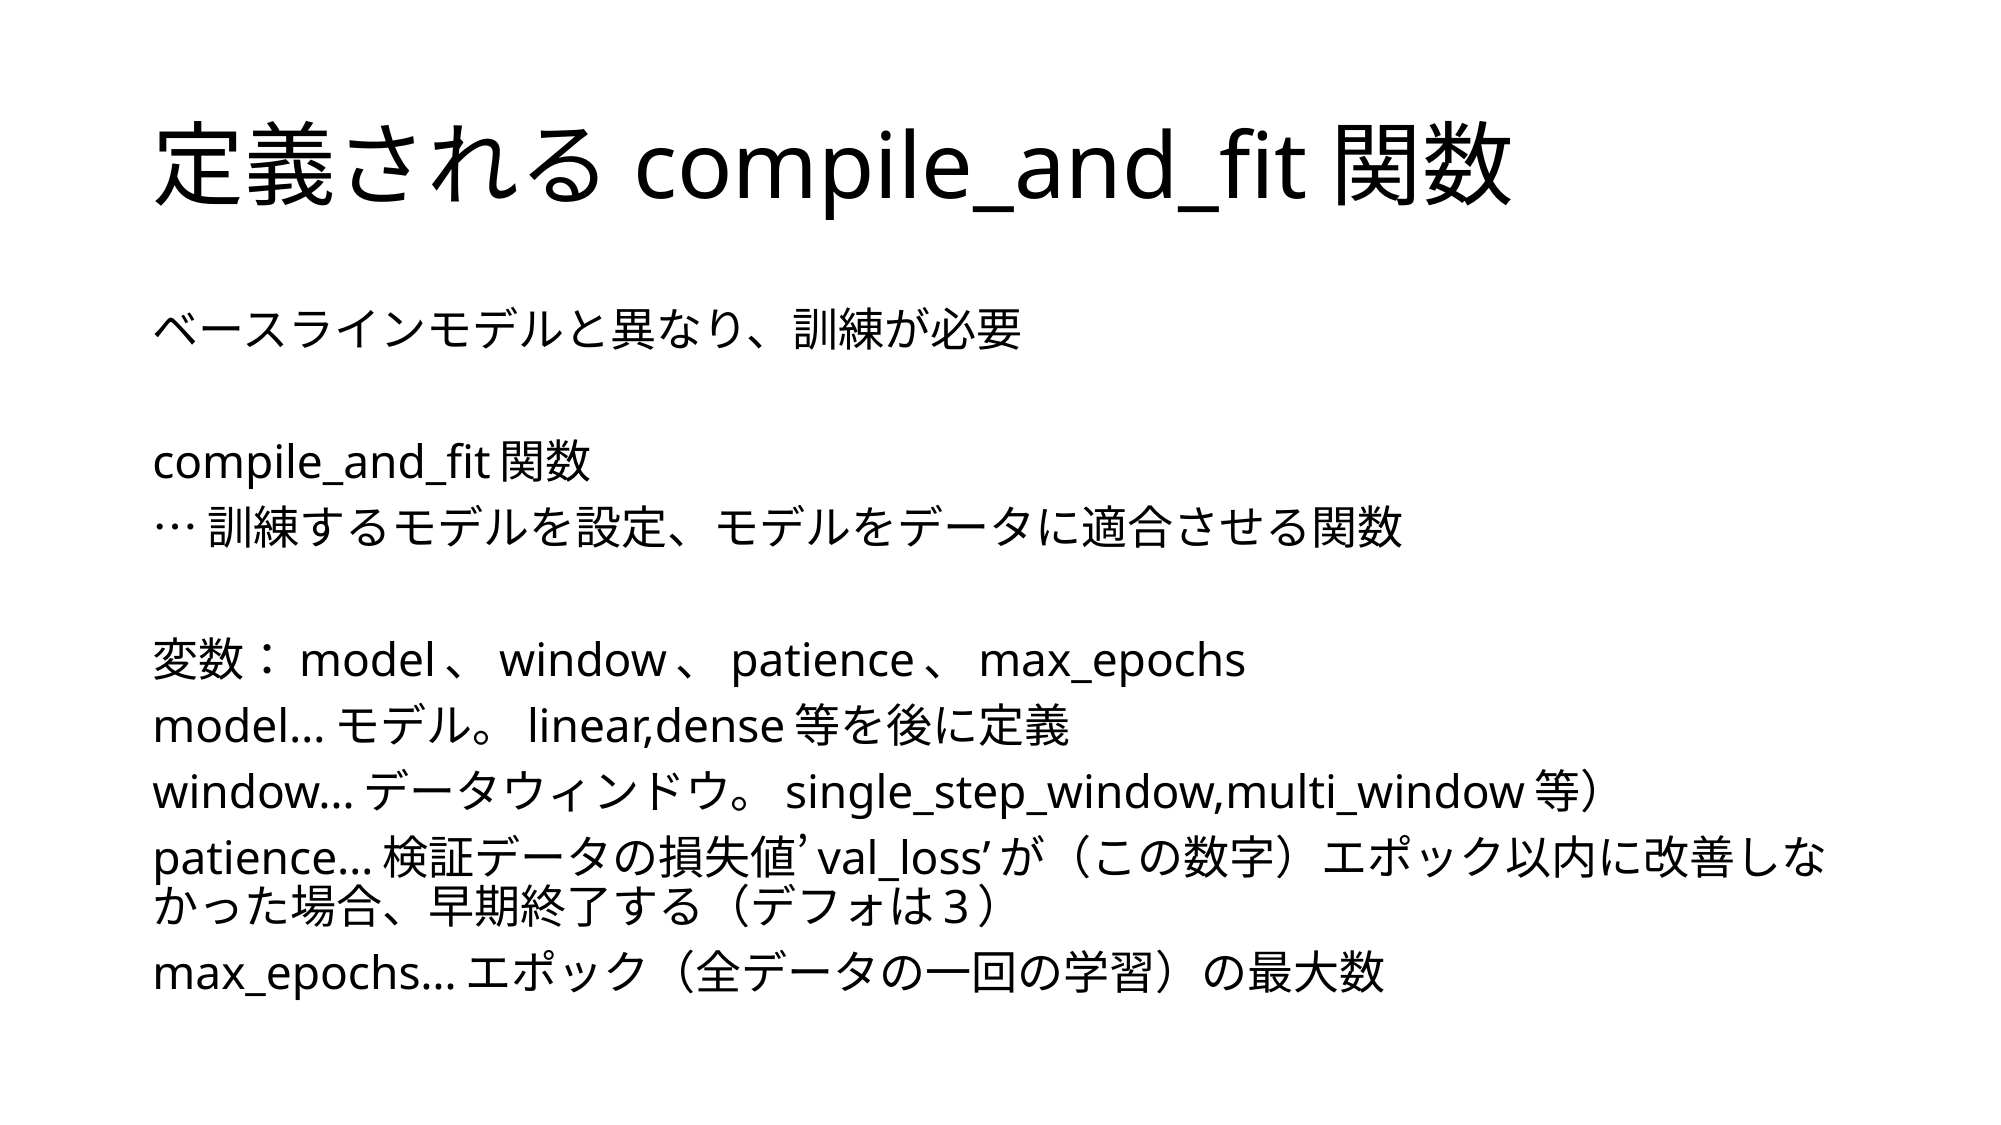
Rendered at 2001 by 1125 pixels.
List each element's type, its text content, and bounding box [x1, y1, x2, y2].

title 定義されるcompile_and_fit関数 [137, 59, 1863, 278]
list ベースラインモデルと異なり、訓練が必要 compile_and_fit関数 …訓練するモデルを設定、モデルをデータに適合させる関数 変数：model、window、patience、max_epochs model…モデル。linear,dense等を後に定義 window…データウィンドウ。single_step_window,multi_window等） patience…検証データの損失値’val_loss’が（この数字）エポック以内に改善しなかった場合、早期終了する（デフォは3） max_epochs…エポック（全データの一回の学習）の最大数 [137, 299, 1863, 1014]
